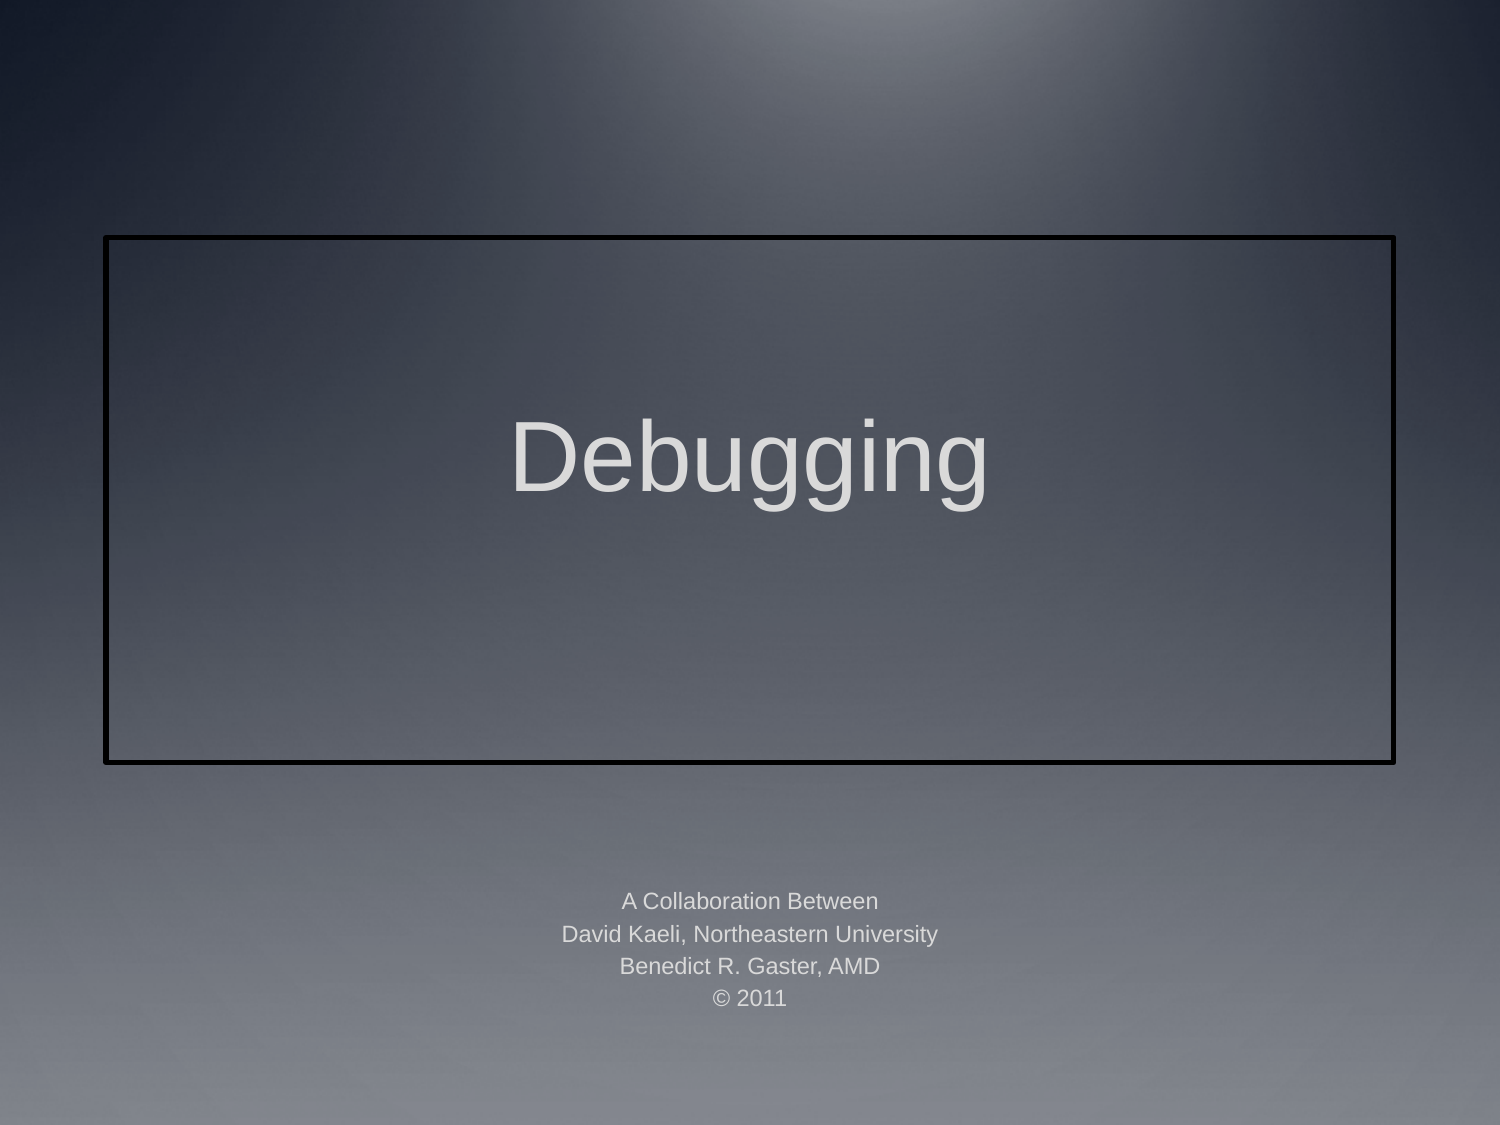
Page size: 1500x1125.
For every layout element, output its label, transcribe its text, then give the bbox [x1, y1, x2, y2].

title Debugging [108, 252, 1392, 520]
subtitle A Collaboration Between David Kaeli, Northeastern University Benedict R. Gaster, AMD © 2011 [108, 878, 1392, 1020]
